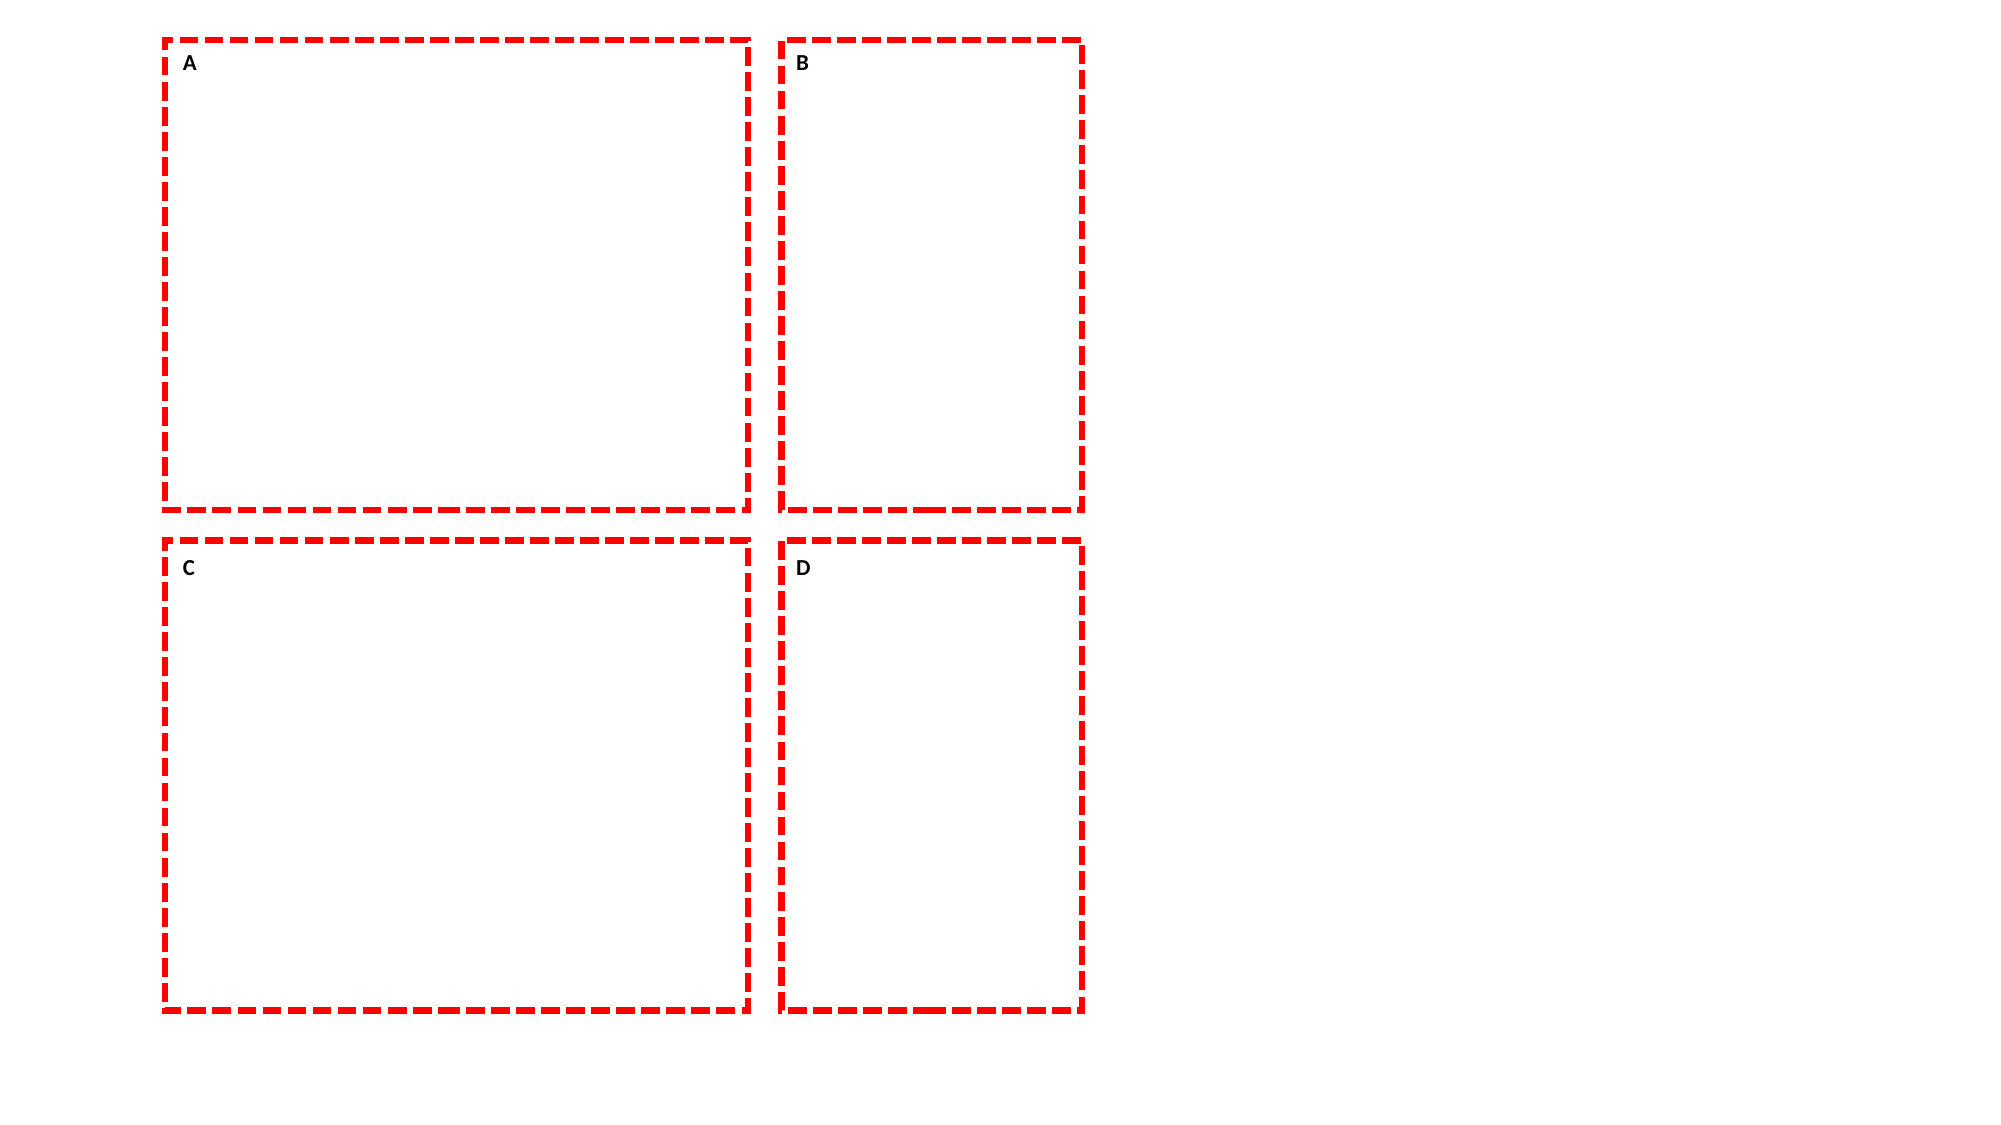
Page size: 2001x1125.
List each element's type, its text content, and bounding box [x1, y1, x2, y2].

text_box [164, 539, 749, 1012]
text_box [780, 539, 1083, 1012]
text_box A [168, 39, 232, 83]
text_box B [781, 39, 845, 83]
text_box [164, 39, 749, 511]
text_box [780, 39, 1083, 511]
text_box D [781, 544, 845, 588]
